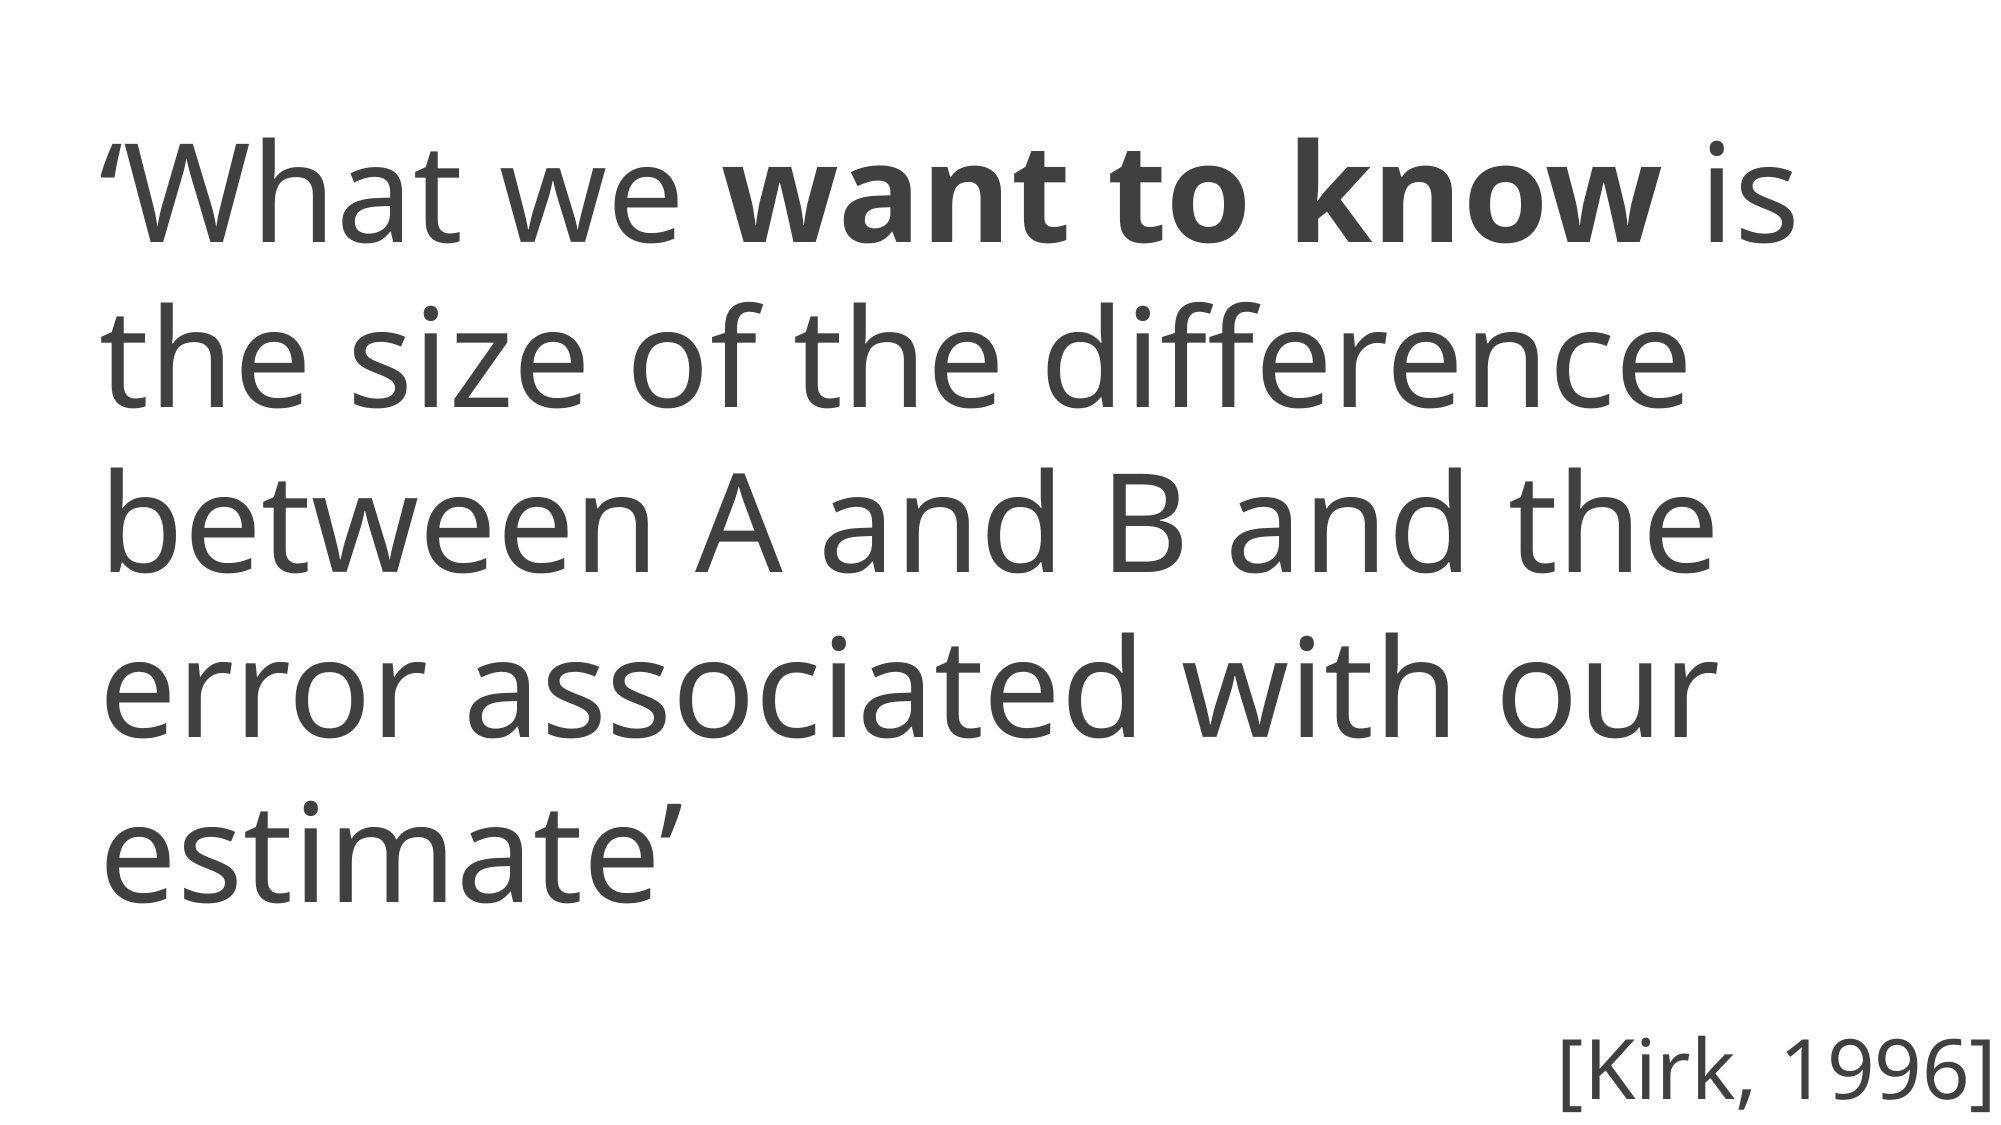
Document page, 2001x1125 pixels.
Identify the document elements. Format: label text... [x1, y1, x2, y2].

text_box [Kirk, 1996] [1541, 1008, 2000, 1124]
list ‘What we want to know is the size of the difference between A and B and the error associated with our estimate’ [85, 98, 1940, 1049]
